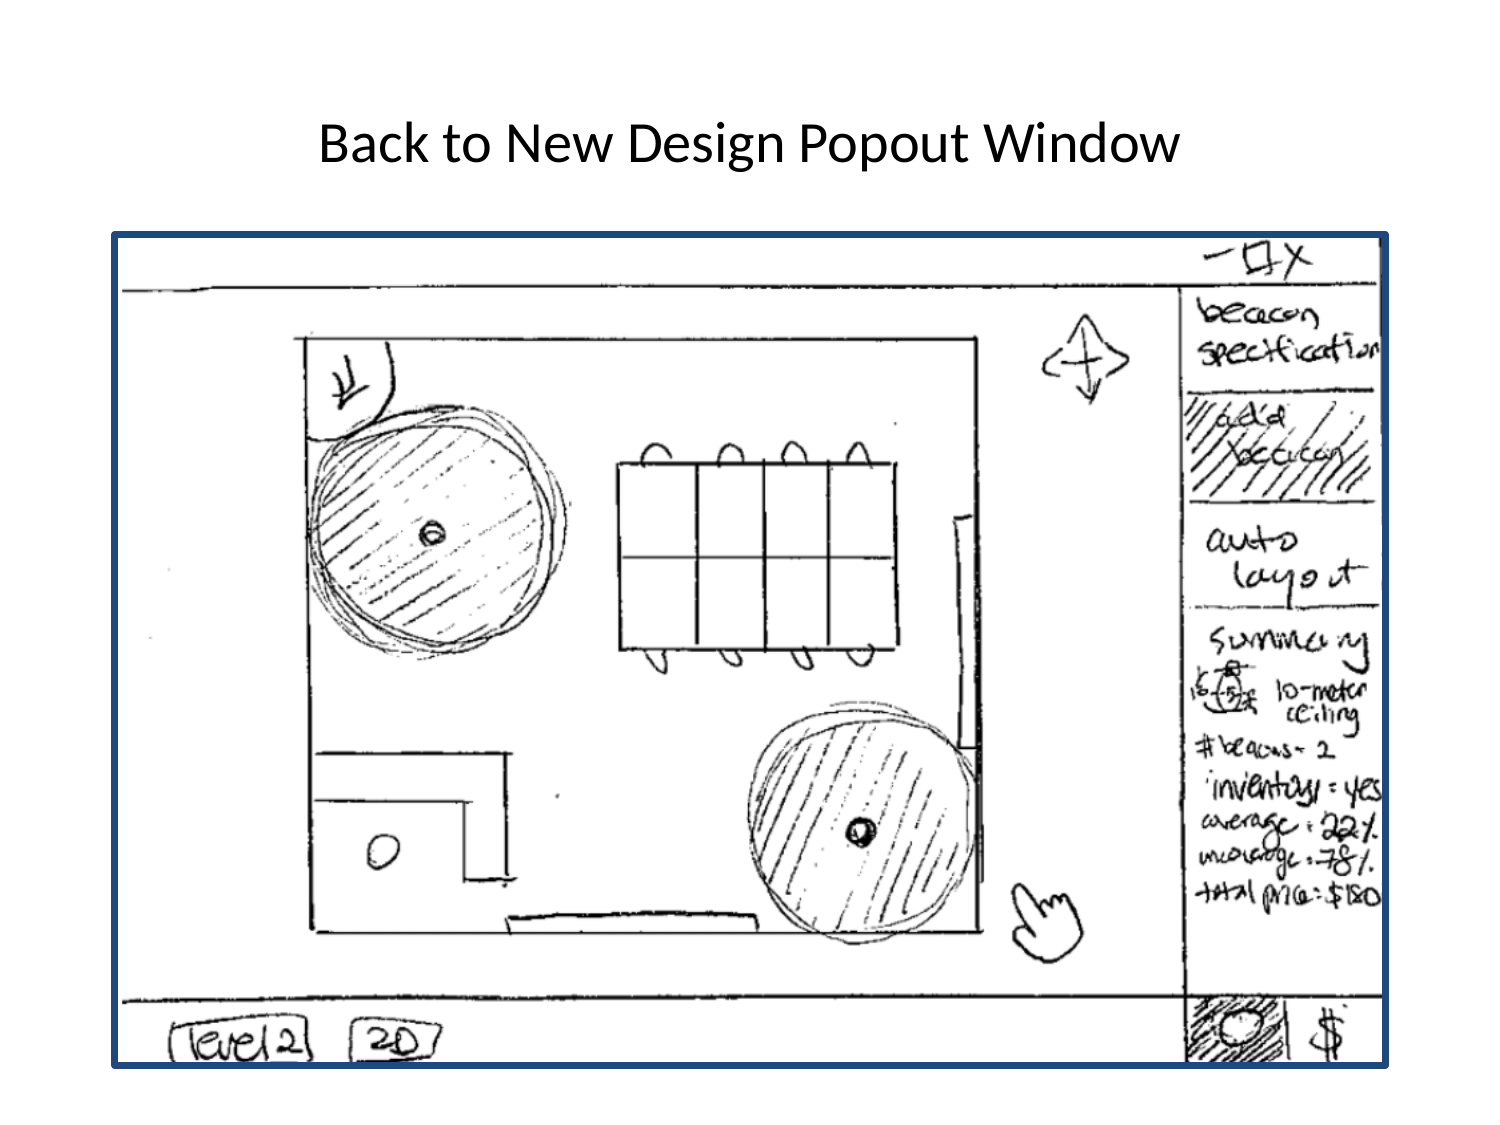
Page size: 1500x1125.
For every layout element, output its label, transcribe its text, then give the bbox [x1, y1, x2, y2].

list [117, 237, 1383, 1063]
title Back to New Design Popout Window [75, 45, 1425, 233]
